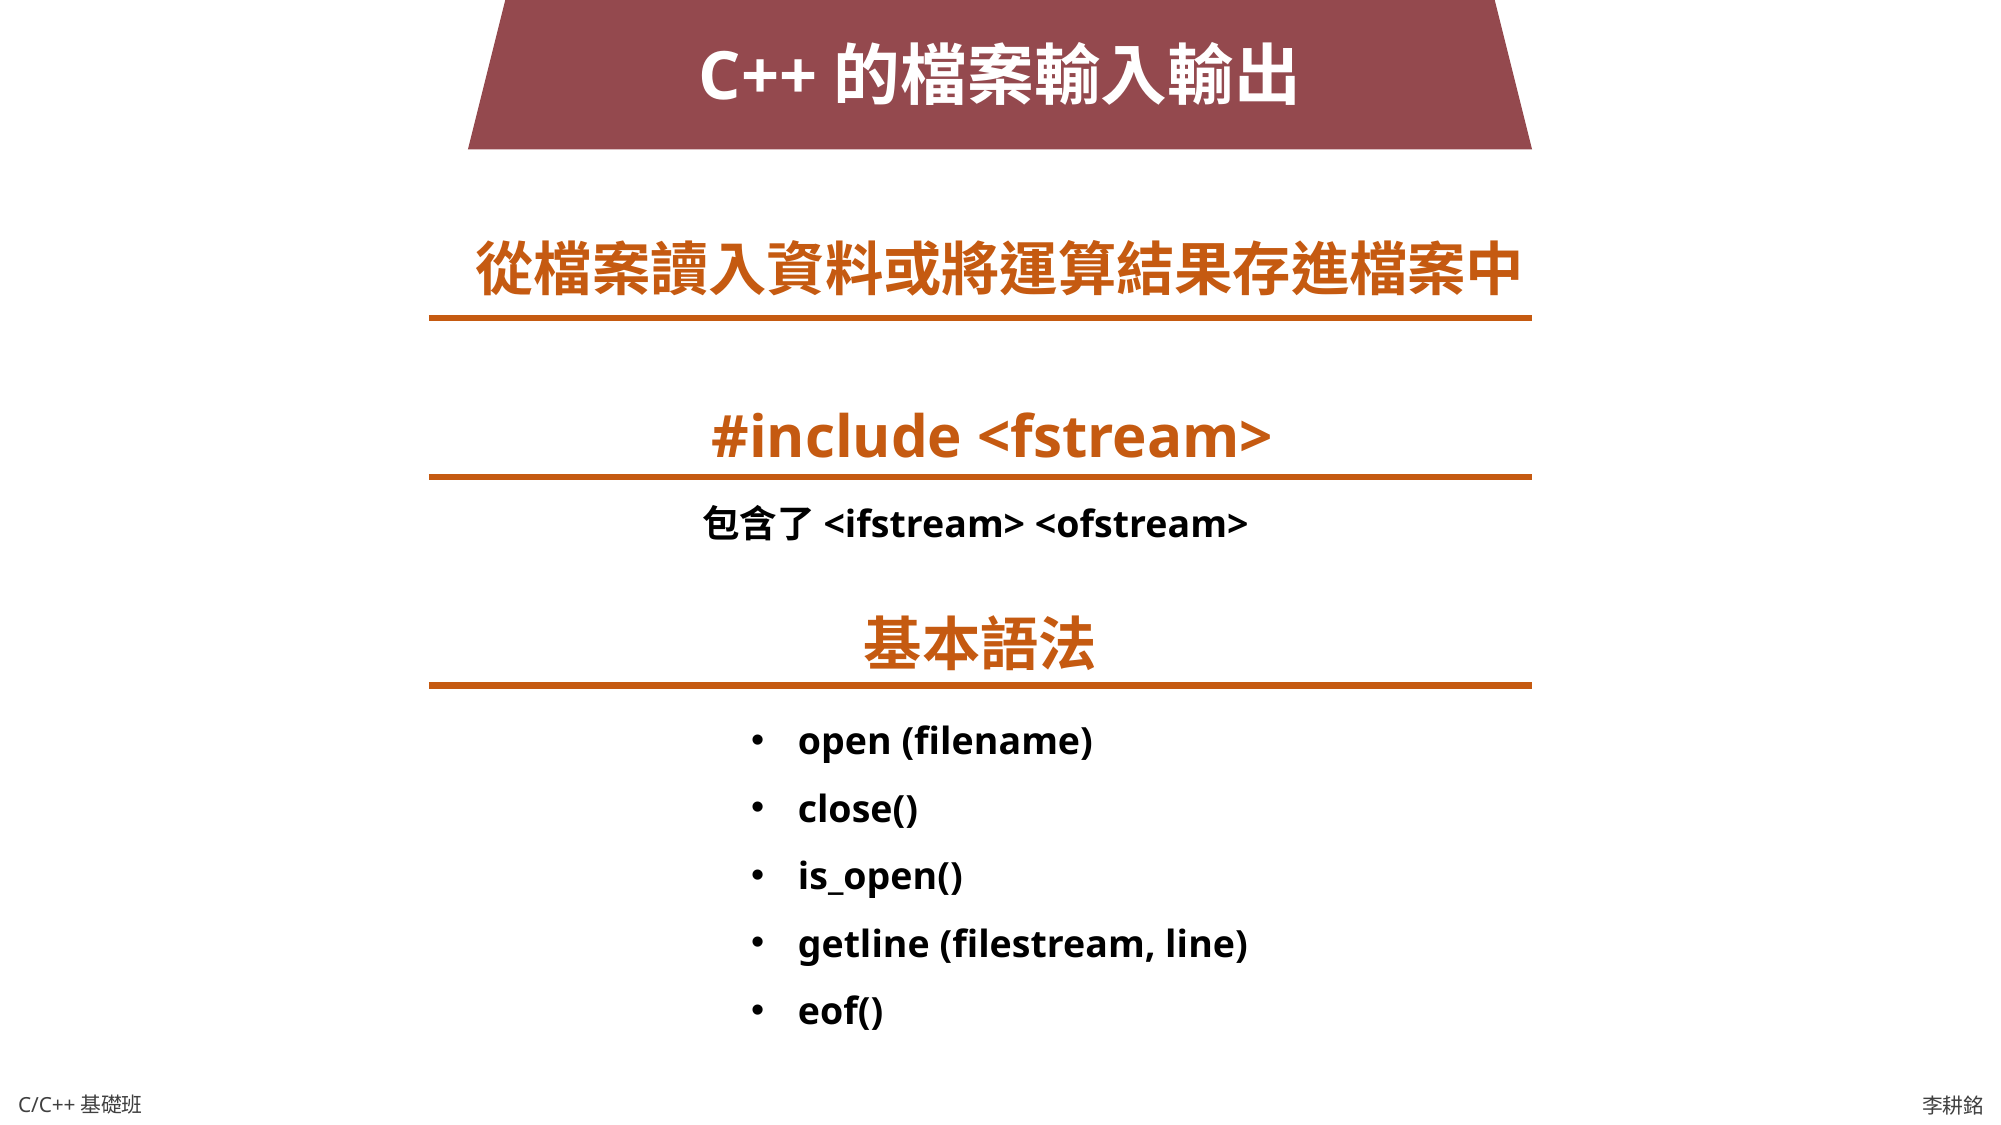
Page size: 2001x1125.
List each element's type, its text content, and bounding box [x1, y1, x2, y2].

text_box open (filename) close() is_open() getline (filestream, line) eof() [736, 687, 1264, 1040]
text_box C++的檔案輸入輸出 [684, 25, 1316, 120]
text_box C/C++基礎班 [3, 1084, 158, 1125]
text_box [466, 0, 1534, 151]
text_box 李耕銘 [1907, 1084, 2000, 1125]
text_box #include <fstream> [570, 391, 1430, 477]
text_box 從檔案讀入資料或將運算結果存進檔案中 [448, 224, 1552, 310]
text_box 基本語法 [550, 599, 1411, 685]
text_box 包含了<ifstream> <ofstream> [668, 492, 1293, 553]
